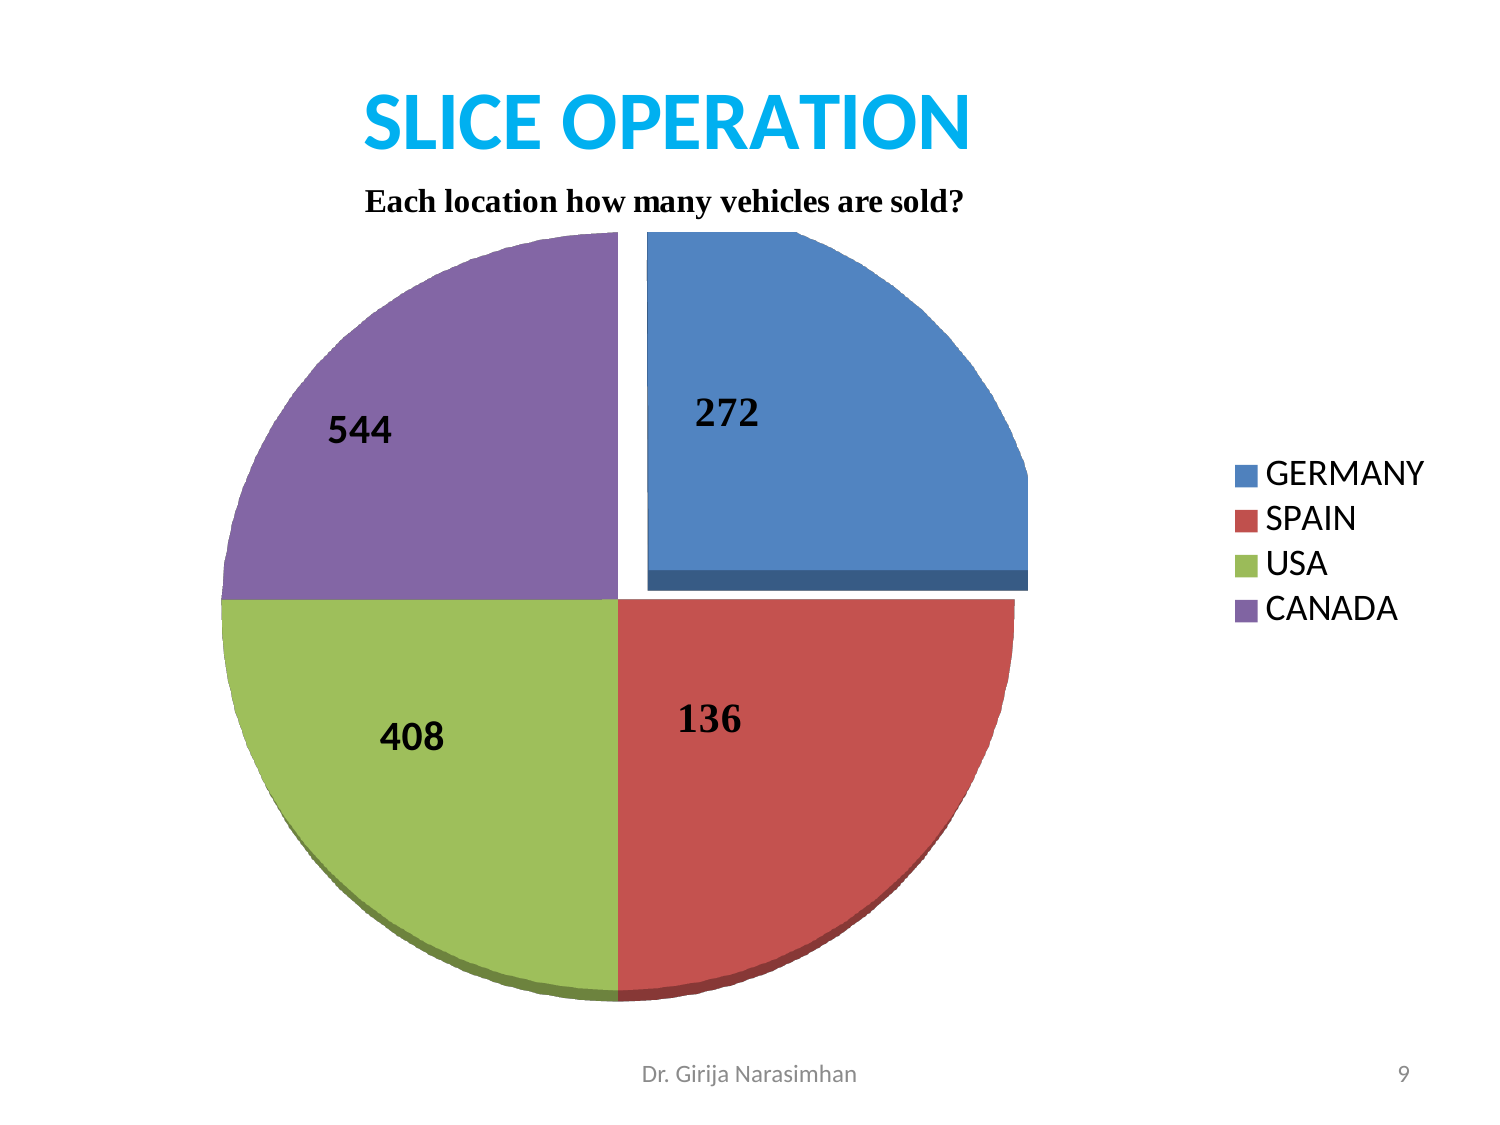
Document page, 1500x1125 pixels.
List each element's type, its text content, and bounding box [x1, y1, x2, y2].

slide_number 9 [1074, 1042, 1425, 1103]
footer Dr. Girija Narasimhan [512, 1042, 988, 1103]
chart [49, 62, 1451, 1026]
